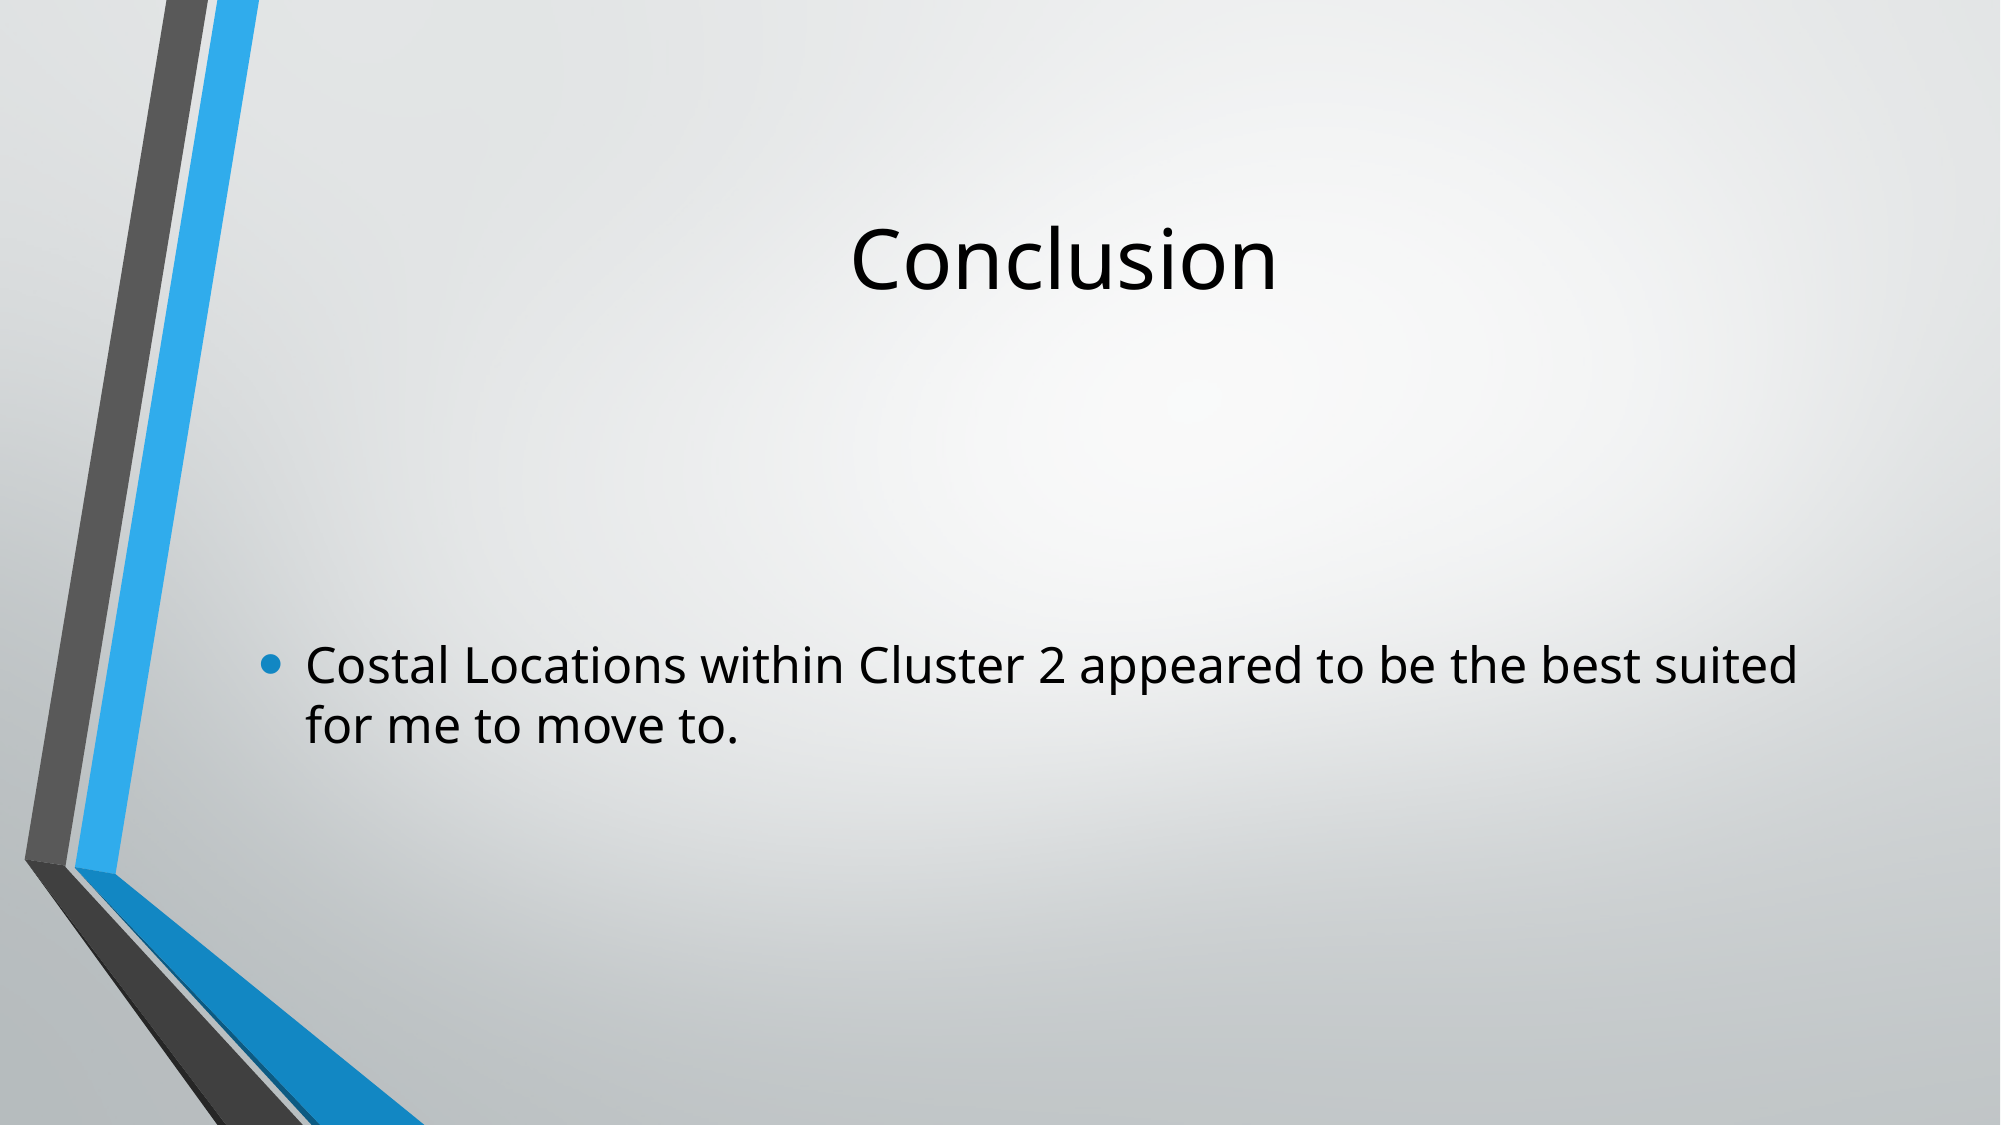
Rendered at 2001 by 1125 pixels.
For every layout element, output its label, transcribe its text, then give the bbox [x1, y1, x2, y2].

list Costal Locations within Cluster 2 appeared to be the best suited for me to move to. [243, 437, 1887, 950]
title Conclusion [243, 112, 1887, 400]
